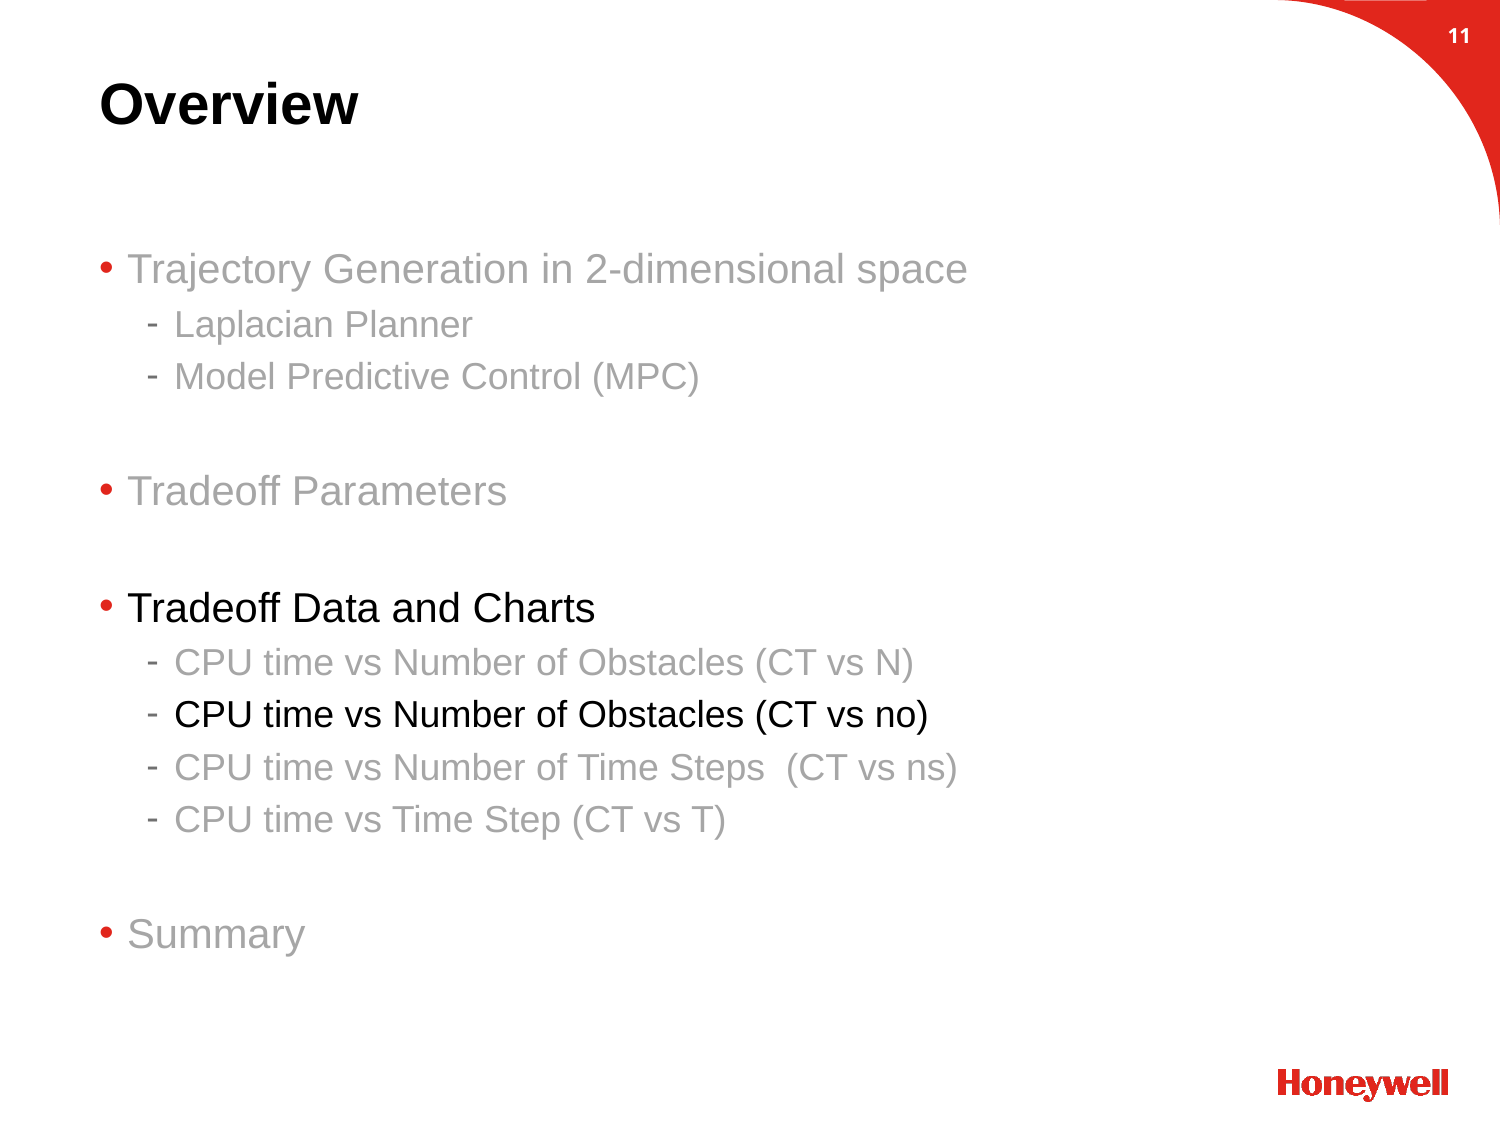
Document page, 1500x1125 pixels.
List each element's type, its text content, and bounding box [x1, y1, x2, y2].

picture [1278, 1069, 1448, 1102]
list Trajectory Generation in 2-dimensional space Laplacian Planner Model Predictive Control (MPC) Tradeoff Parameters Tradeoff Data and Charts CPU time vs Number of Obstacles (CT vs N) CPU time vs Number of Obstacles (CT vs no) CPU time vs Number of Time Steps (CT vs ns) CPU time vs Time Step (CT vs T) Summary [84, 176, 1398, 1048]
slide_number 10 [1432, 0, 1500, 79]
title Overview [84, 58, 1398, 141]
